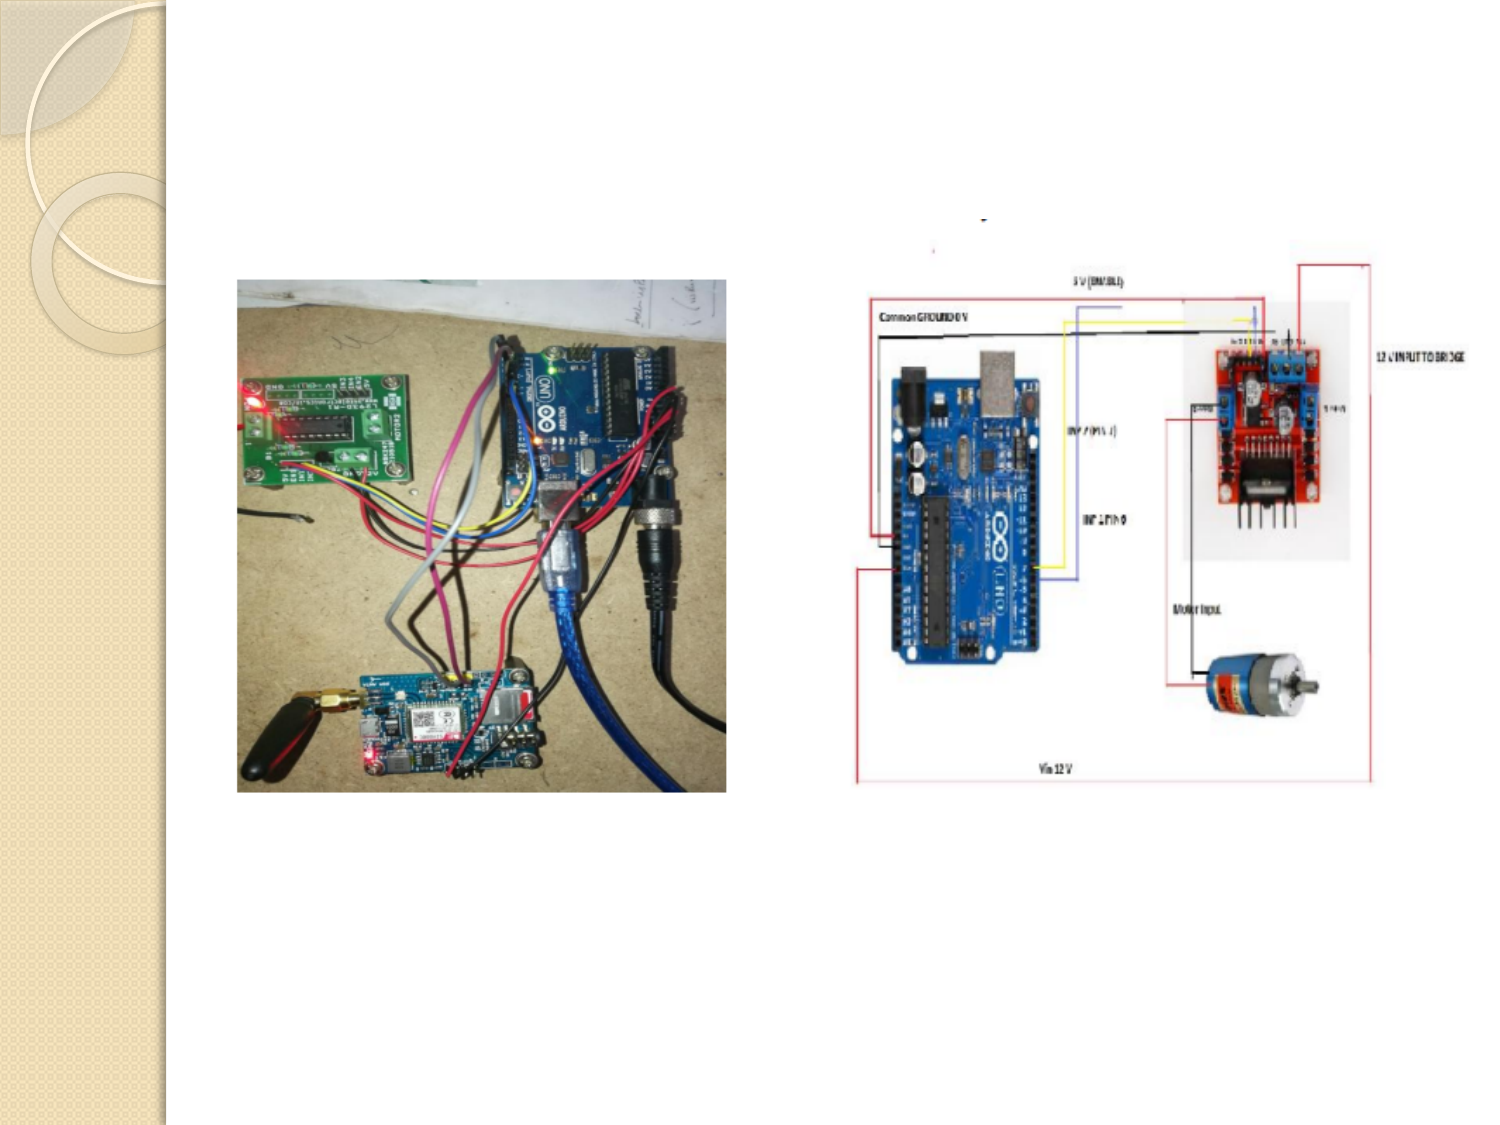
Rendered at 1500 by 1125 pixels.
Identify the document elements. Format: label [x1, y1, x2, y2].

list [206, 273, 727, 794]
picture [815, 219, 1500, 799]
